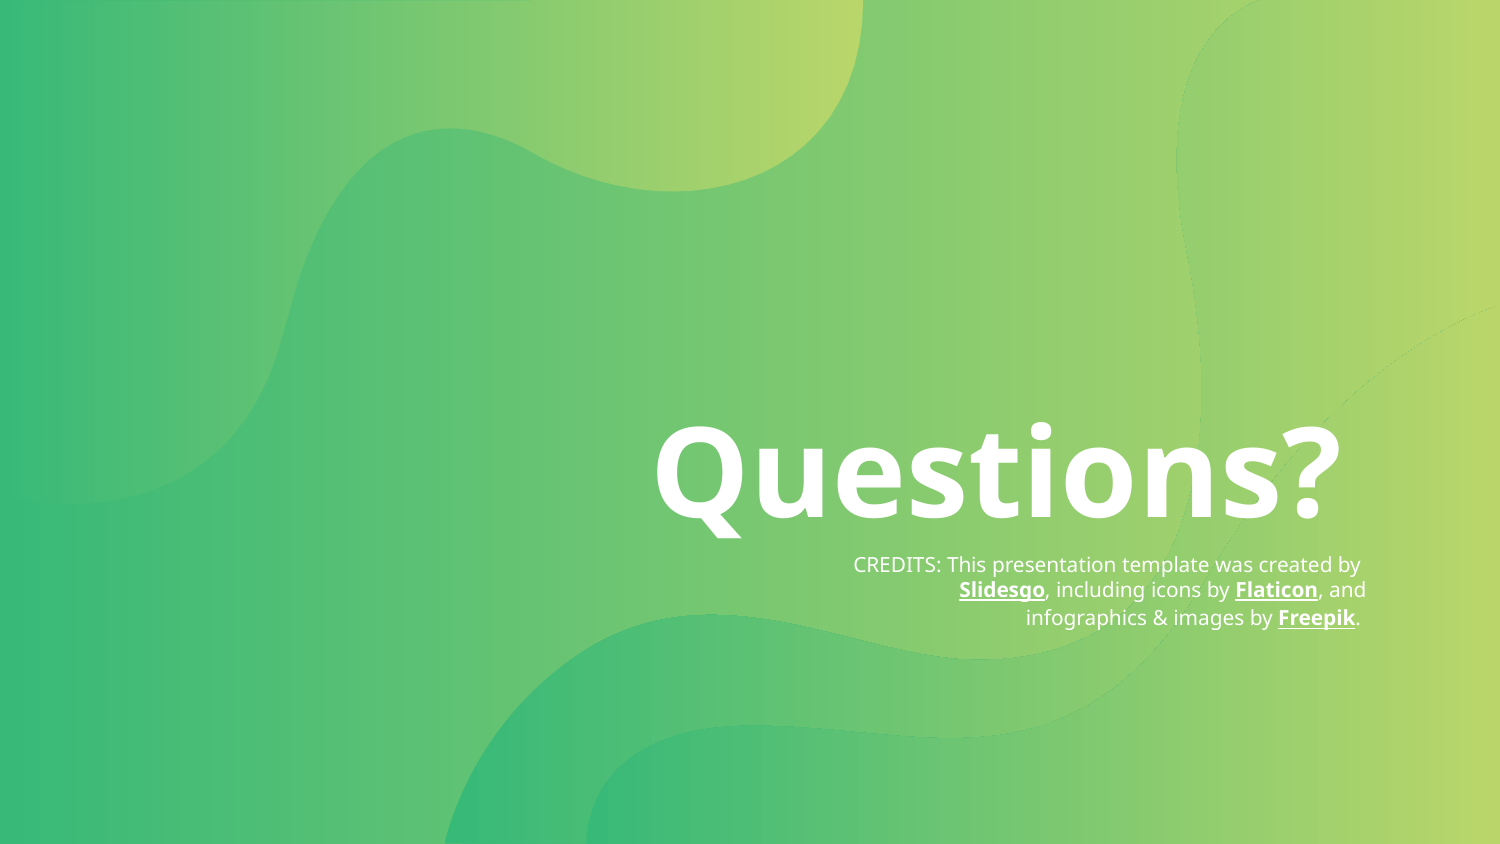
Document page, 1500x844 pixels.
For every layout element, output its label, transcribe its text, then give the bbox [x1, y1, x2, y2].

title Questions? [635, 377, 1427, 565]
